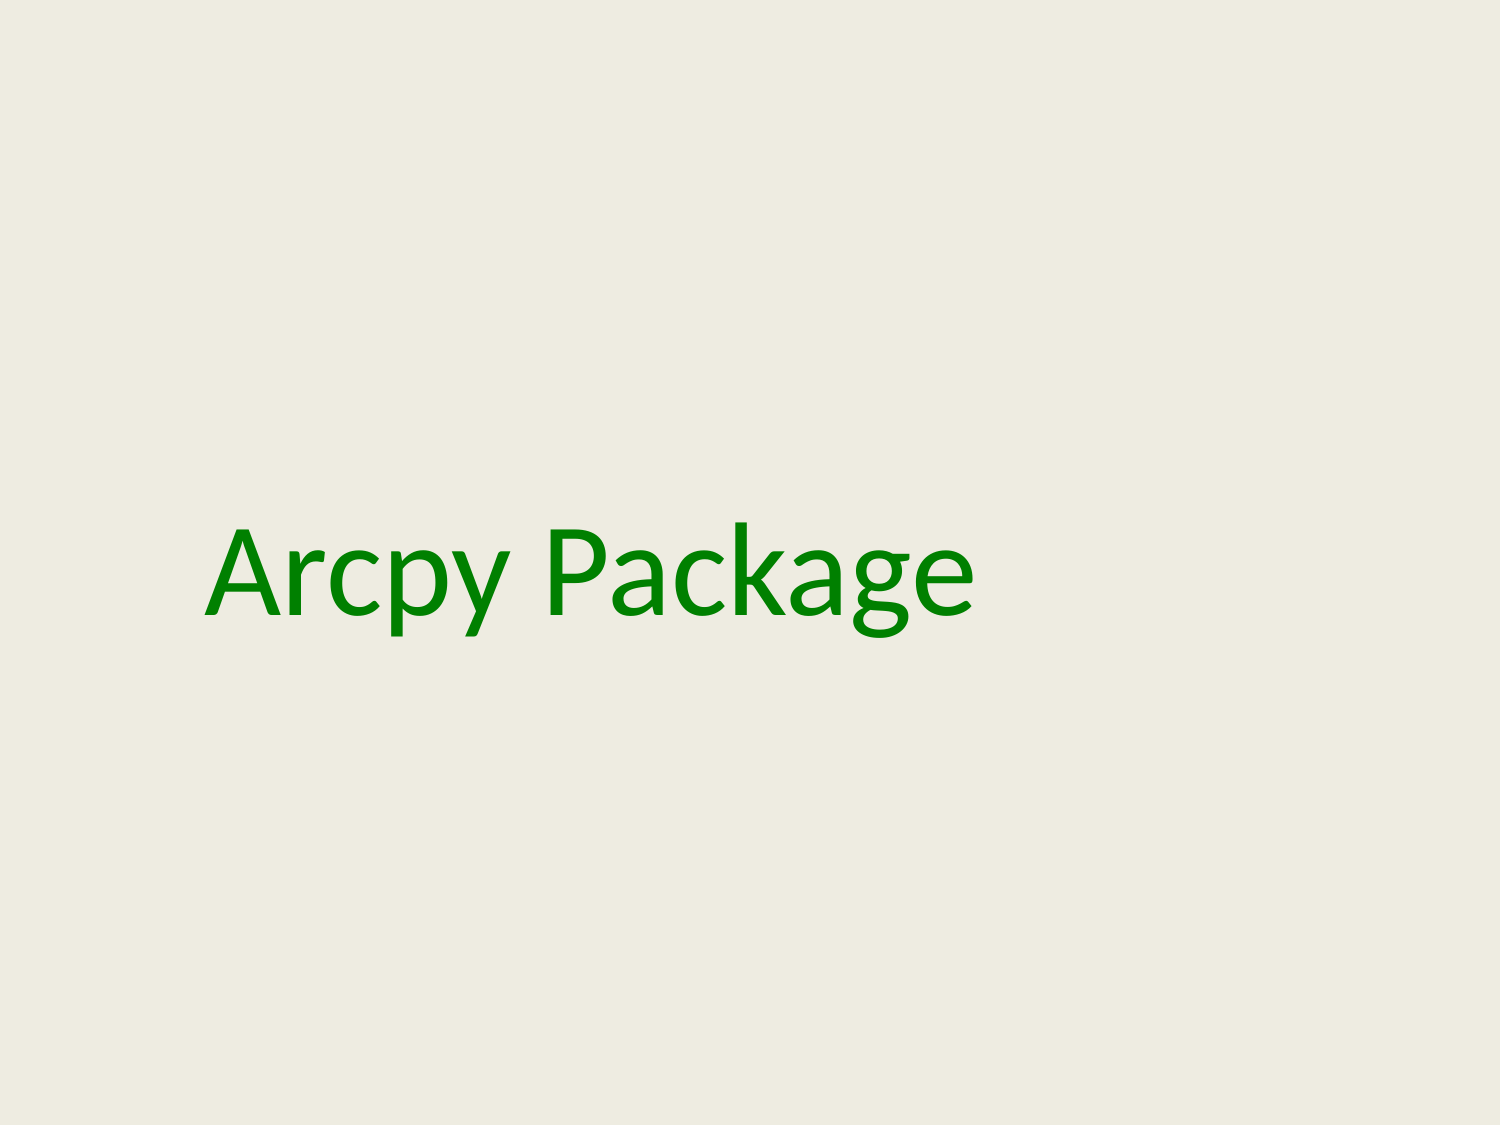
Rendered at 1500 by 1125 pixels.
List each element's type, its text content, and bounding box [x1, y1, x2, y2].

title Arcpy Package [80, 115, 1102, 1010]
